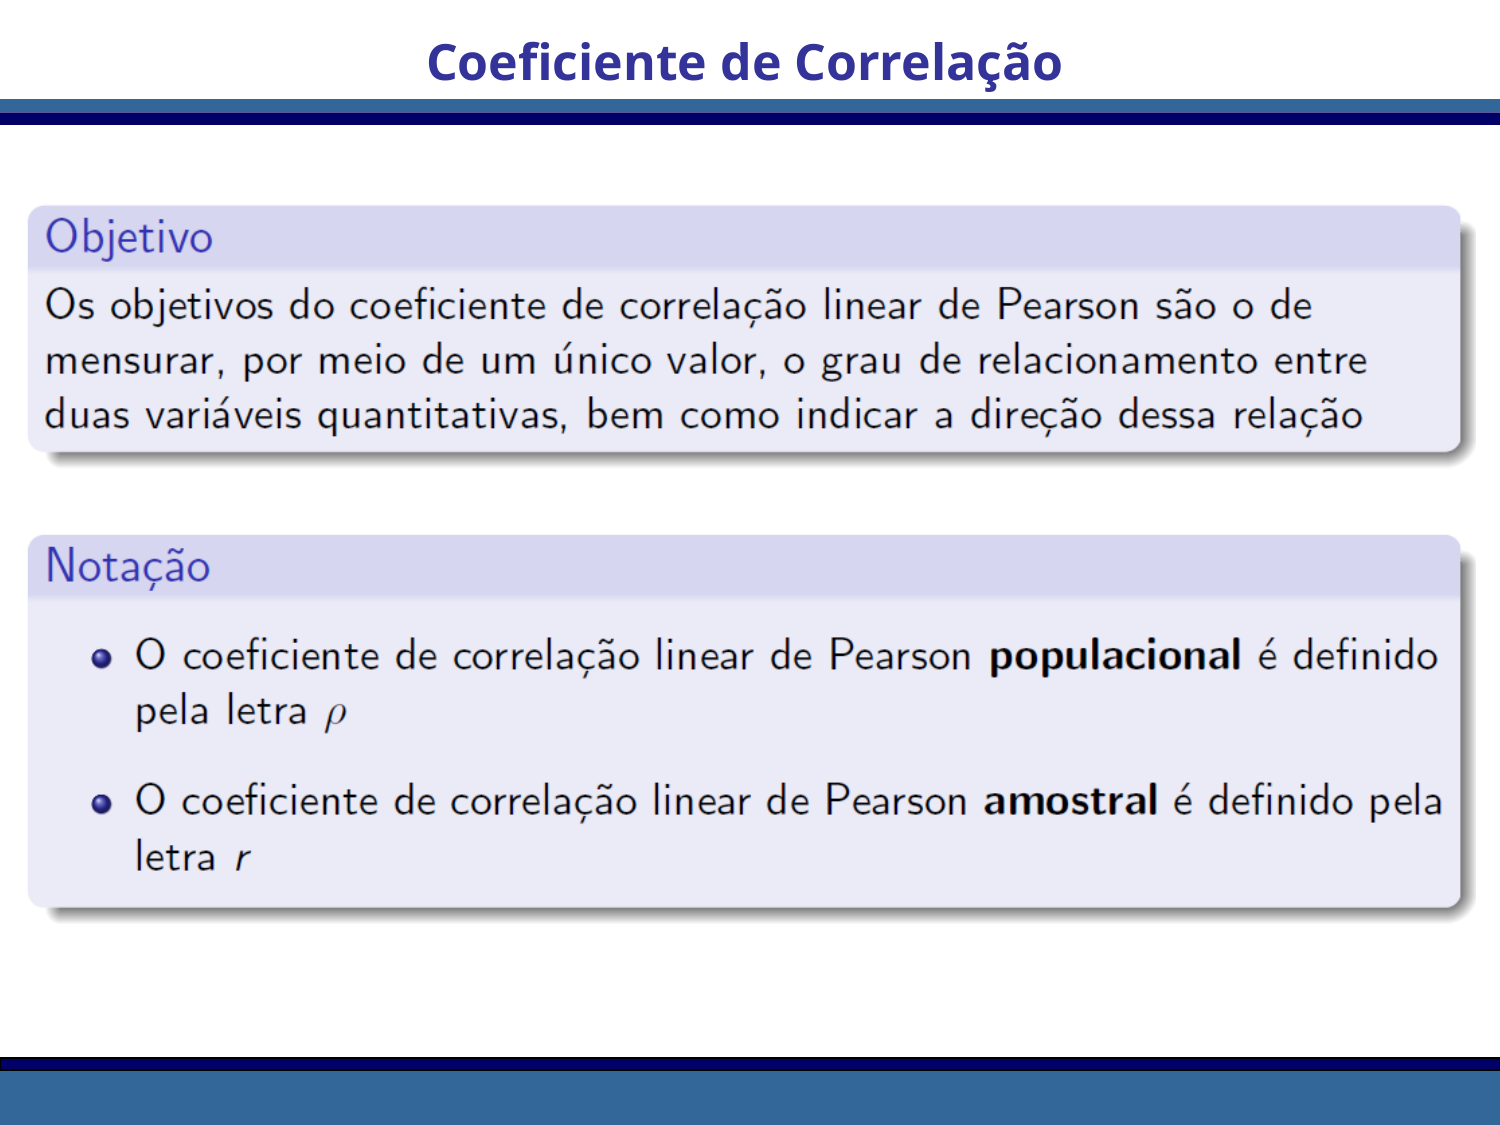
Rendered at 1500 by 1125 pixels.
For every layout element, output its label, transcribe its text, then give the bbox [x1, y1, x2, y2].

text_box Coeficiente de Correlação [411, 23, 1079, 99]
picture [23, 190, 1477, 935]
